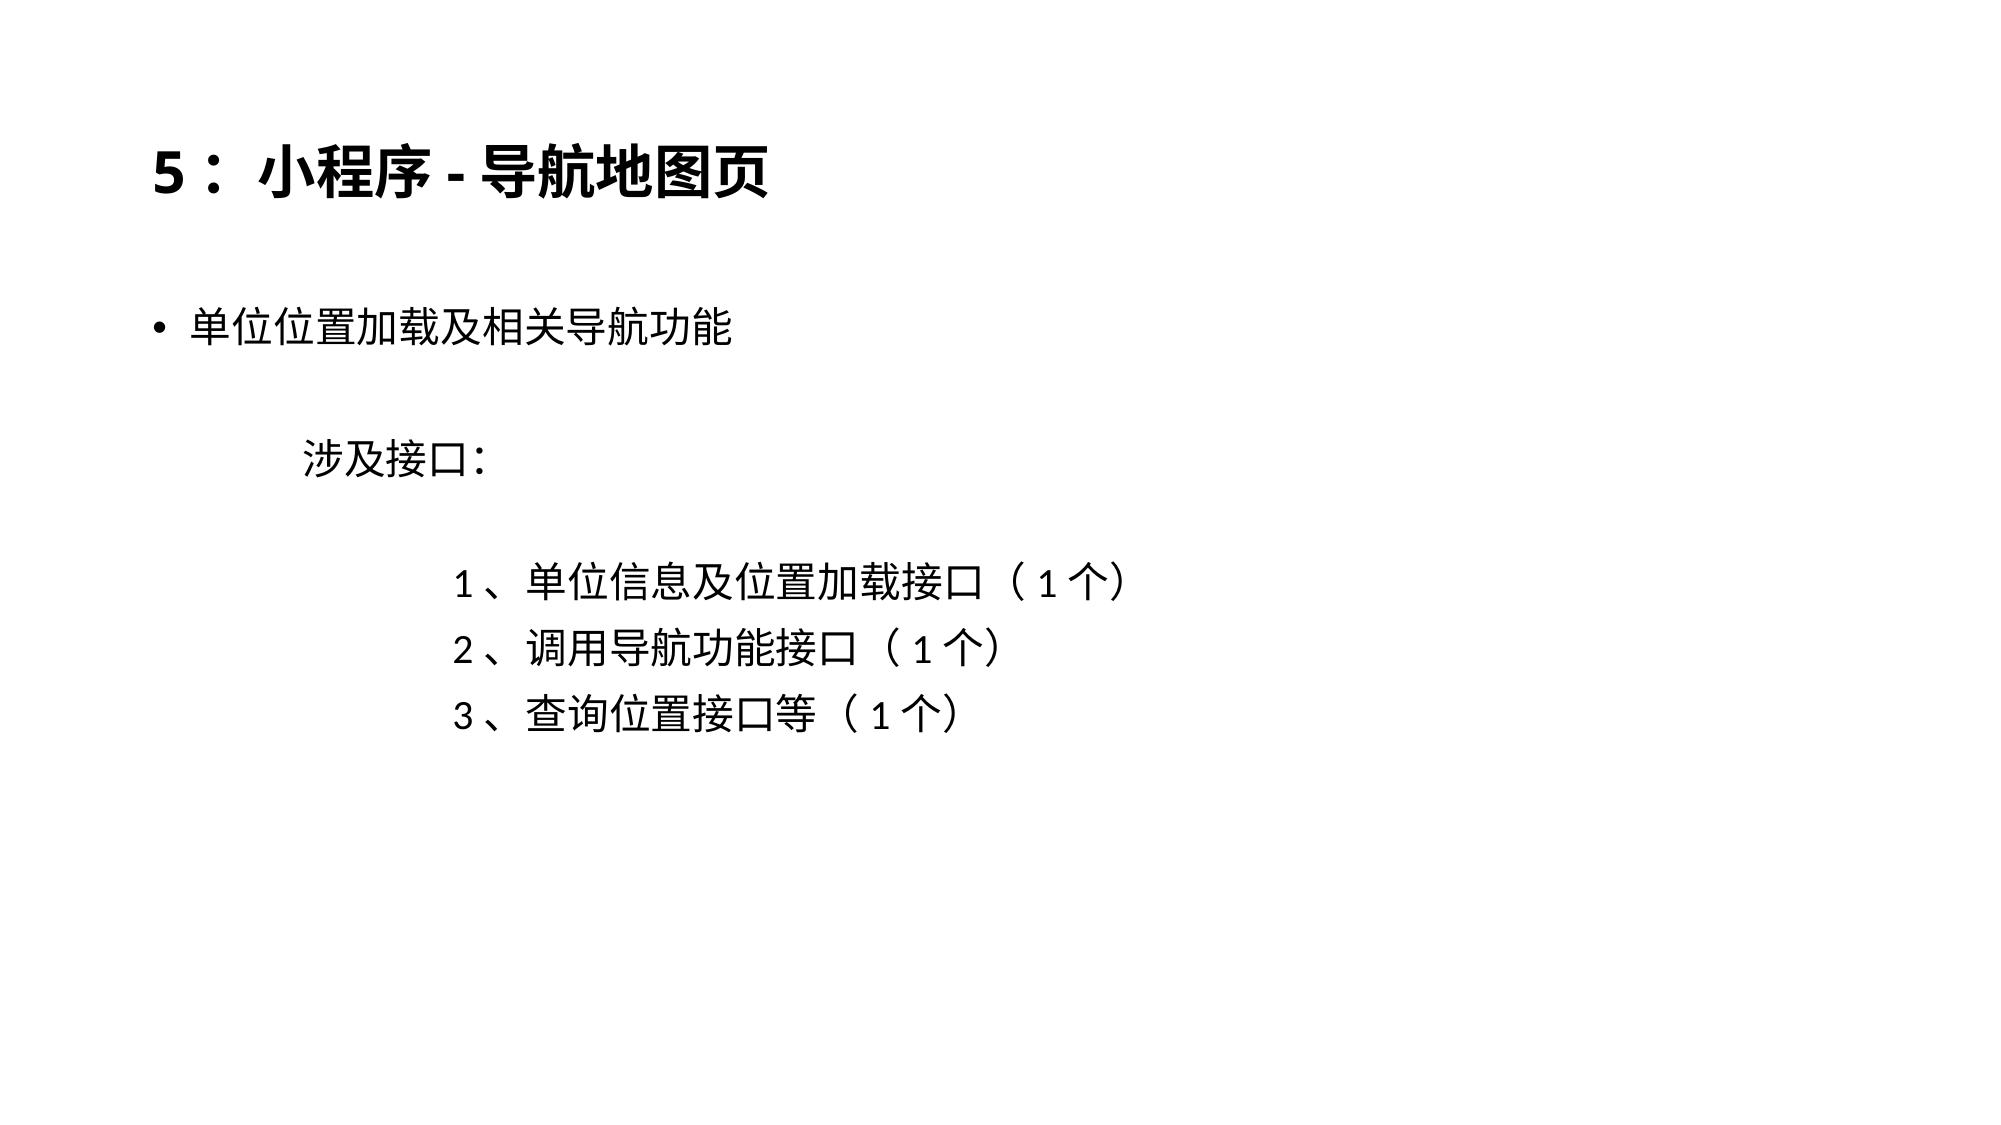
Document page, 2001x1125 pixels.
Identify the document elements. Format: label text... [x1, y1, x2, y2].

list 单位位置加载及相关导航功能 涉及接口： 1、单位信息及位置加载接口（1个） 2、调用导航功能接口（1个） 3、查询位置接口等（1个） [137, 299, 1863, 1014]
title 5：小程序-导航地图页 [137, 59, 1863, 289]
